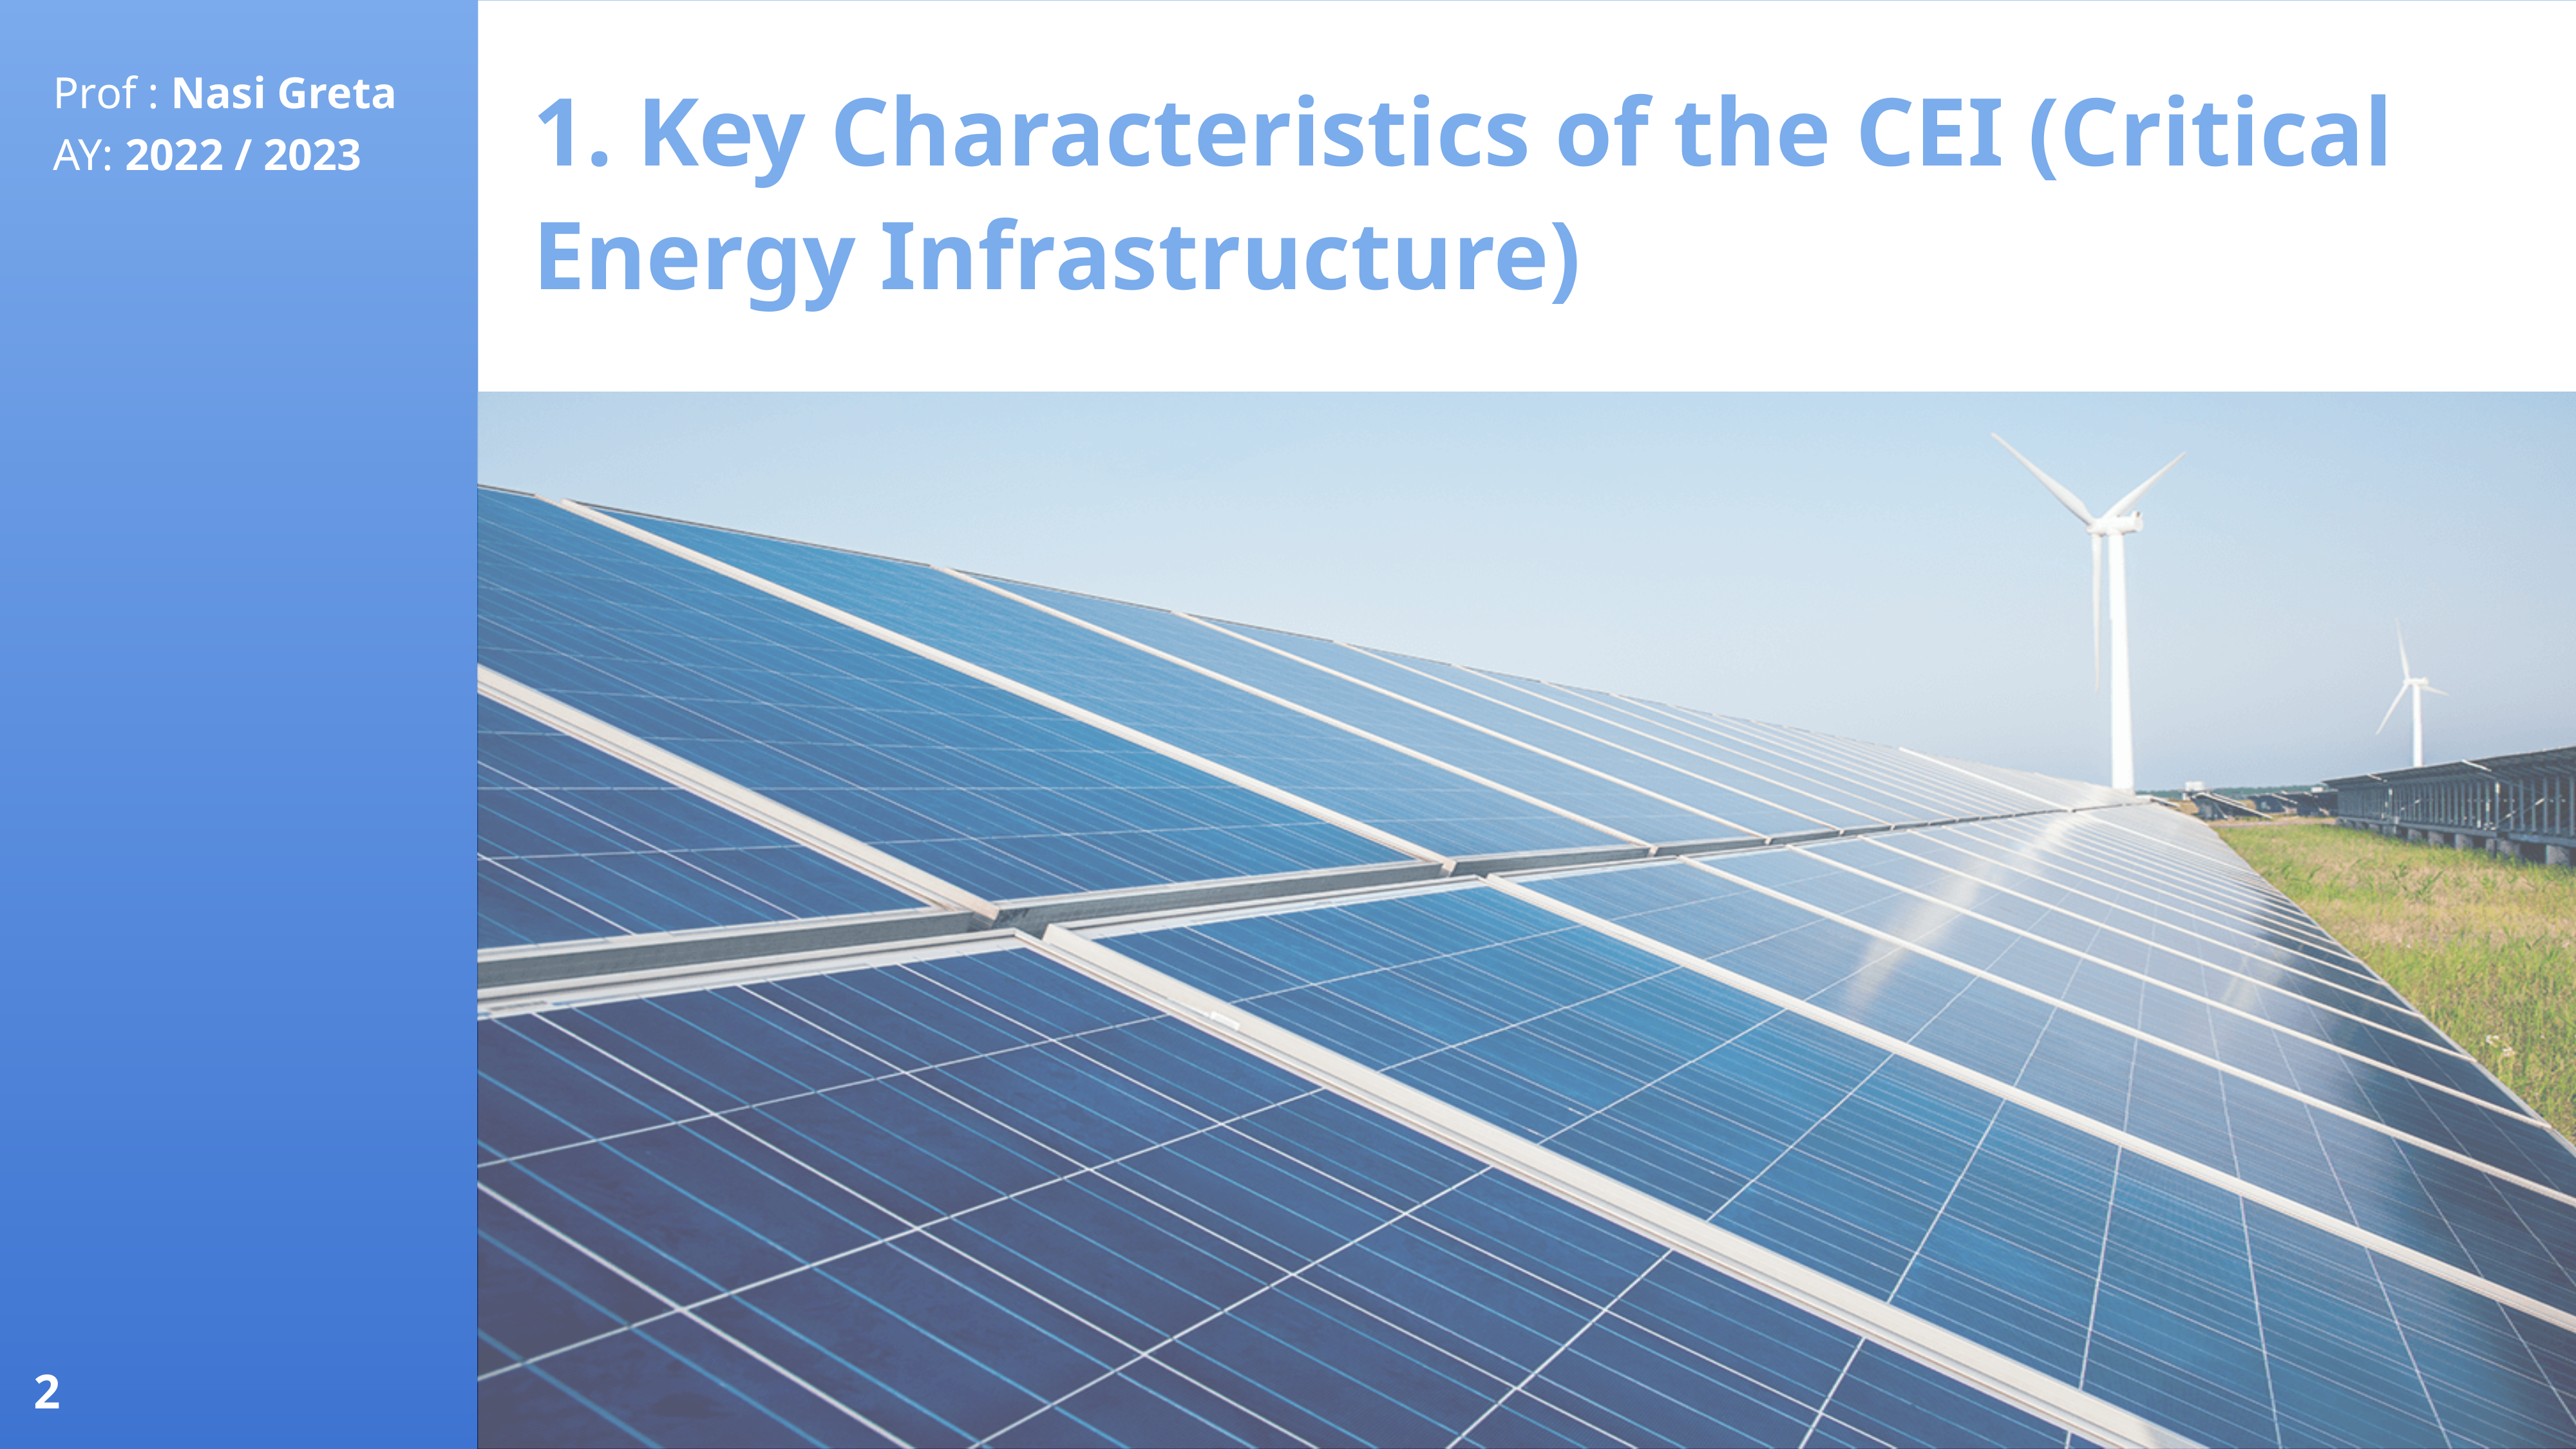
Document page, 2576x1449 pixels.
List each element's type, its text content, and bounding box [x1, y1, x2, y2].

picture [477, 392, 2576, 1449]
text_box [478, 0, 2576, 390]
text_box 2 [27, 1362, 68, 1424]
text_box Prof : Nasi Greta AY: 2022 / 2023 [48, 50, 421, 185]
text_box 1. Key Characteristics of the CEI (Critical Energy Infrastructure) [527, 54, 2432, 314]
